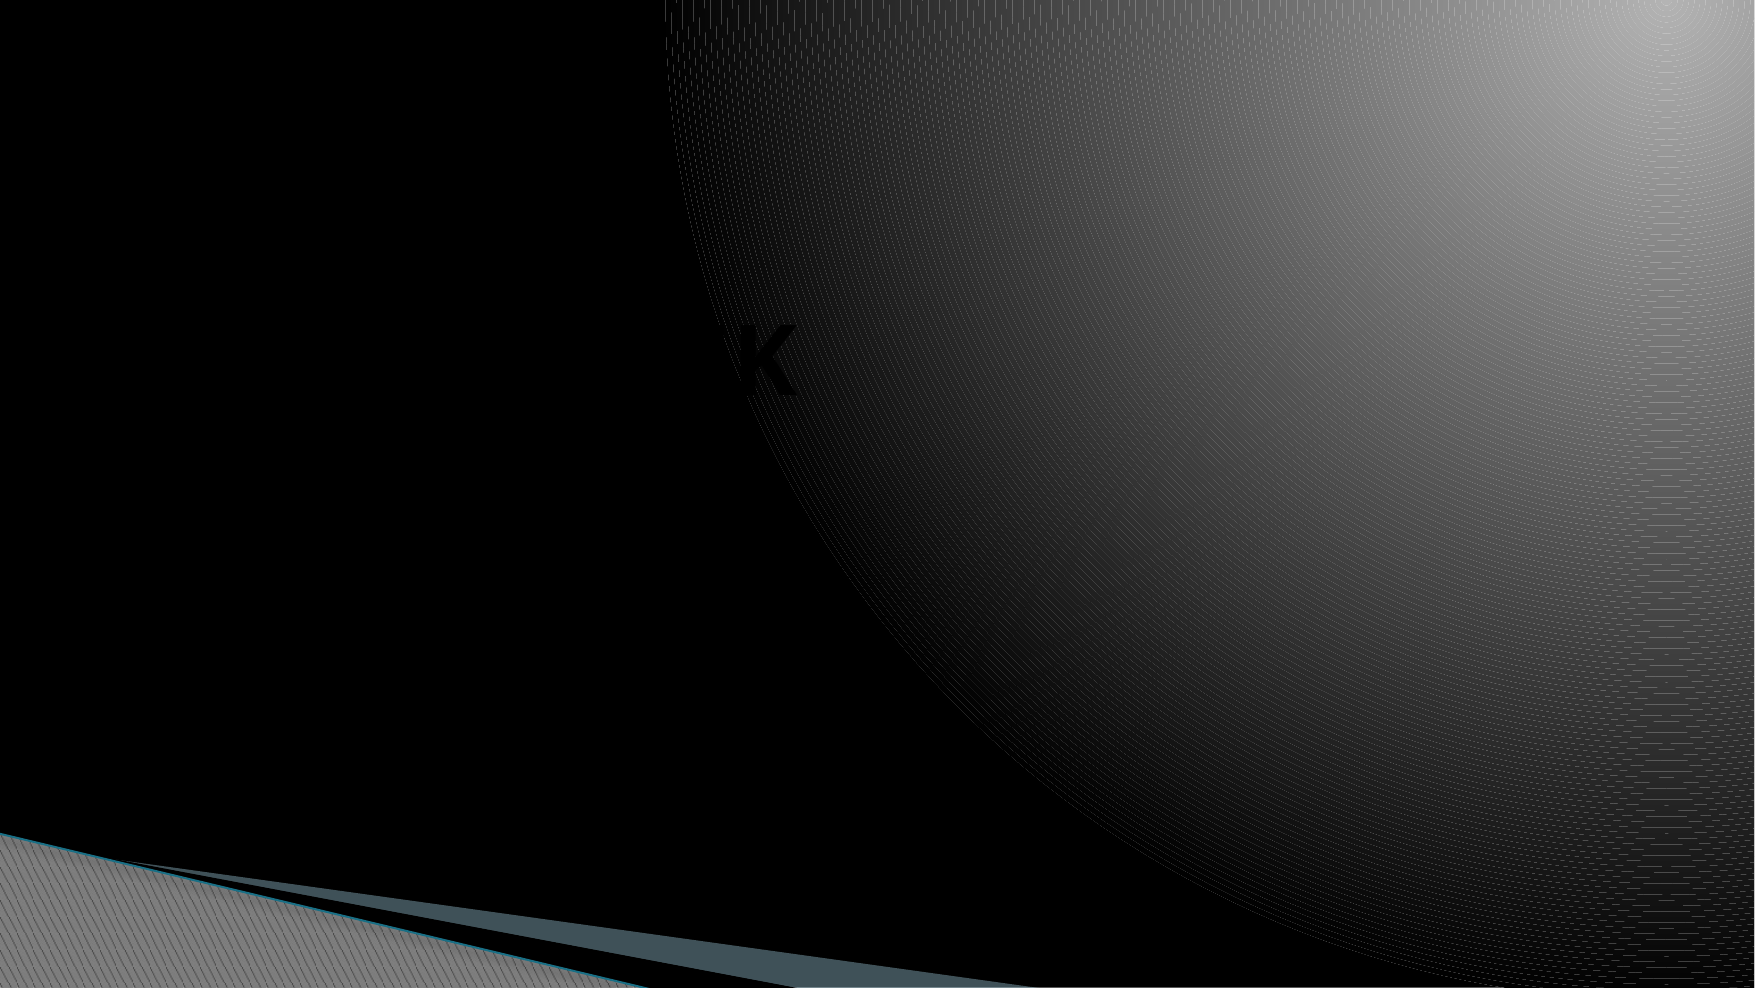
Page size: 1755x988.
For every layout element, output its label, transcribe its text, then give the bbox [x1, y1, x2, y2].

picture [0, 836, 636, 988]
title THANK YOU [455, 294, 999, 532]
